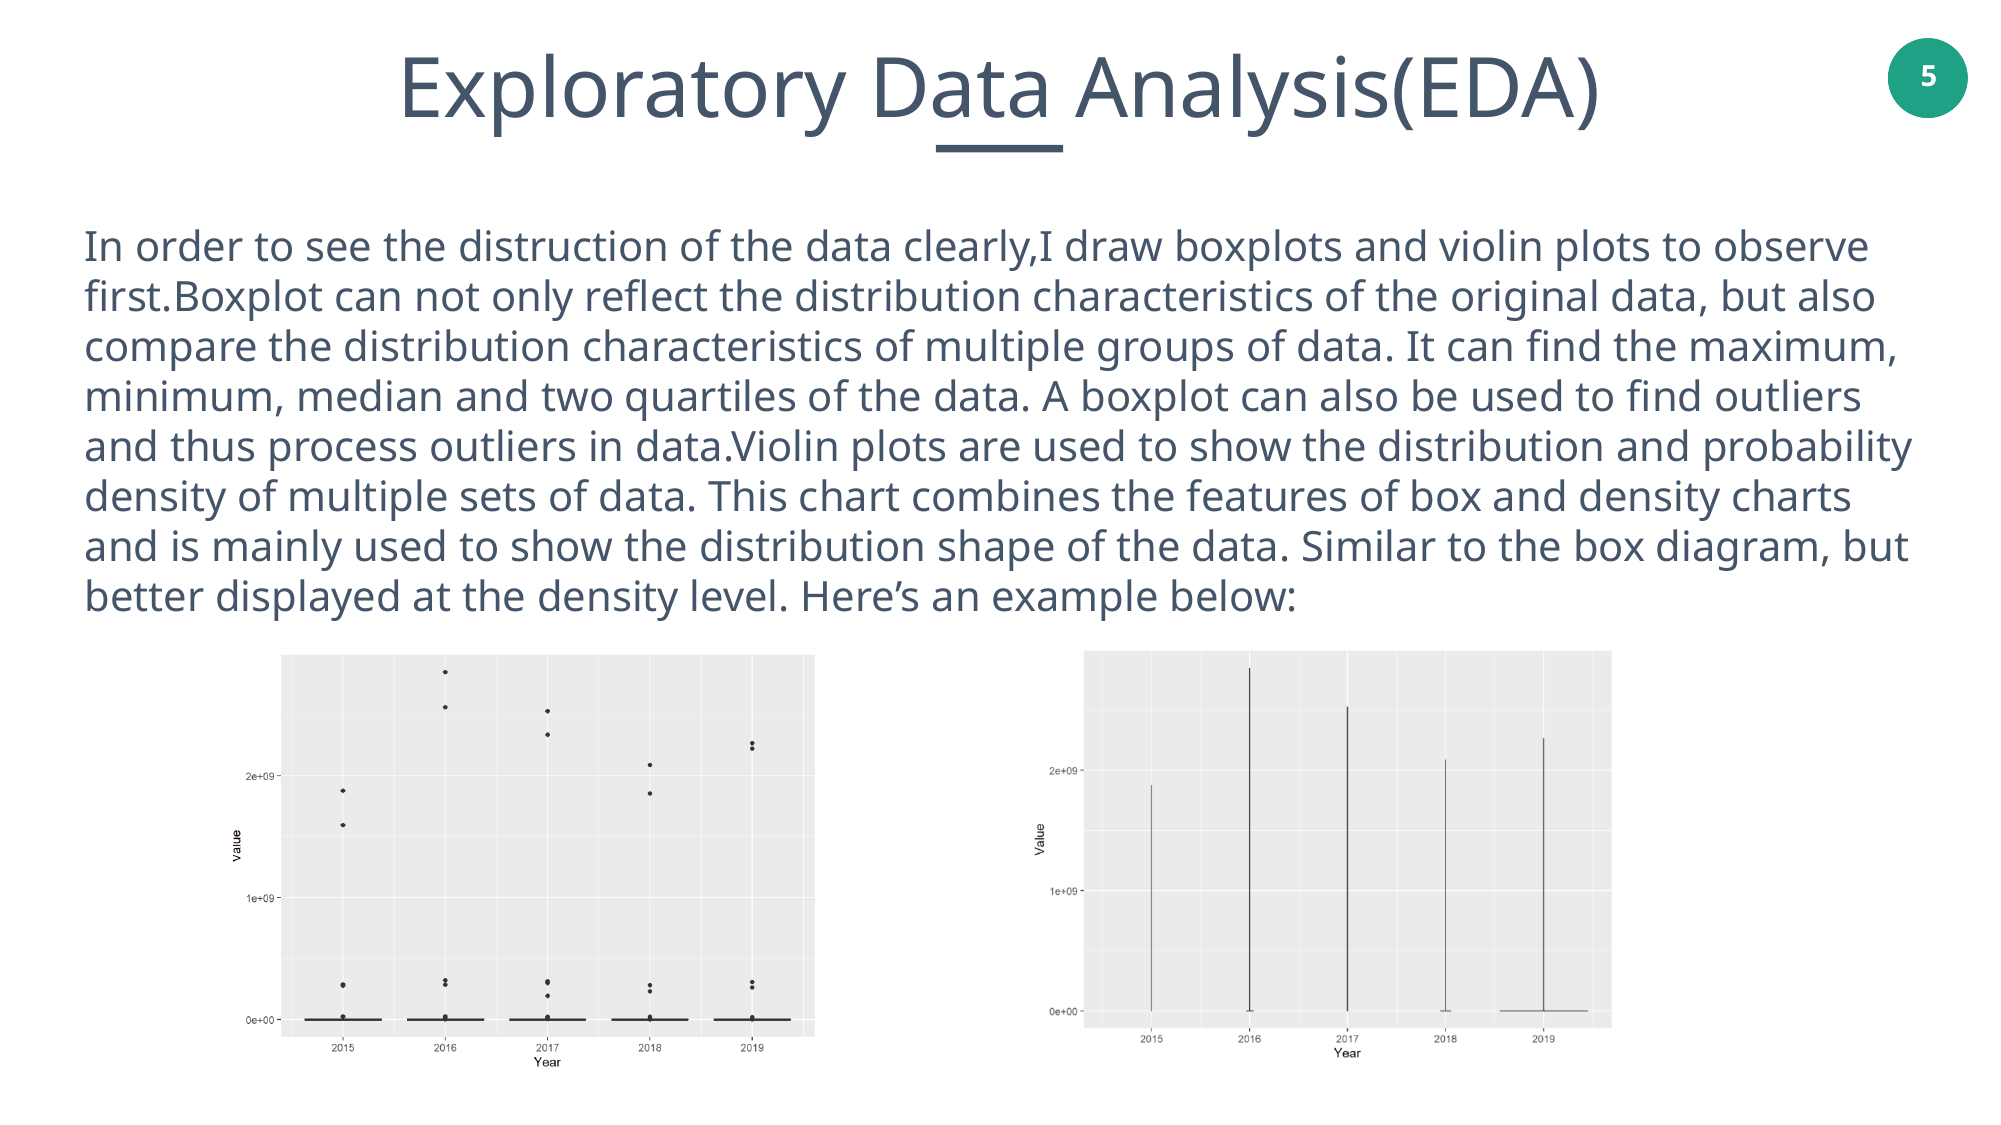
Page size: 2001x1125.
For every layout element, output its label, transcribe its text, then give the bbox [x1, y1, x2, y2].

picture [1032, 647, 1632, 1063]
text_box In order to see the distruction of the data clearly,I draw boxplots and violin plots to observe first.Boxplot can not only reflect the distribution characteristics of the original data, but also compare the distribution characteristics of multiple groups of data. It can find the maximum, minimum, median and two quartiles of the data. A boxplot can also be used to find outliers and thus process outliers in data.Violin plots are used to show the distribution and probability density of multiple sets of data. This chart combines the features of box and density charts and is mainly used to show the distribution shape of the data. Similar to the box diagram, but better displayed at the density level. Here’s an example below: [69, 212, 1930, 628]
text_box [935, 144, 1064, 153]
picture [233, 647, 848, 1074]
text_box Exploratory Data Analysis(EDA) [390, 30, 1609, 139]
